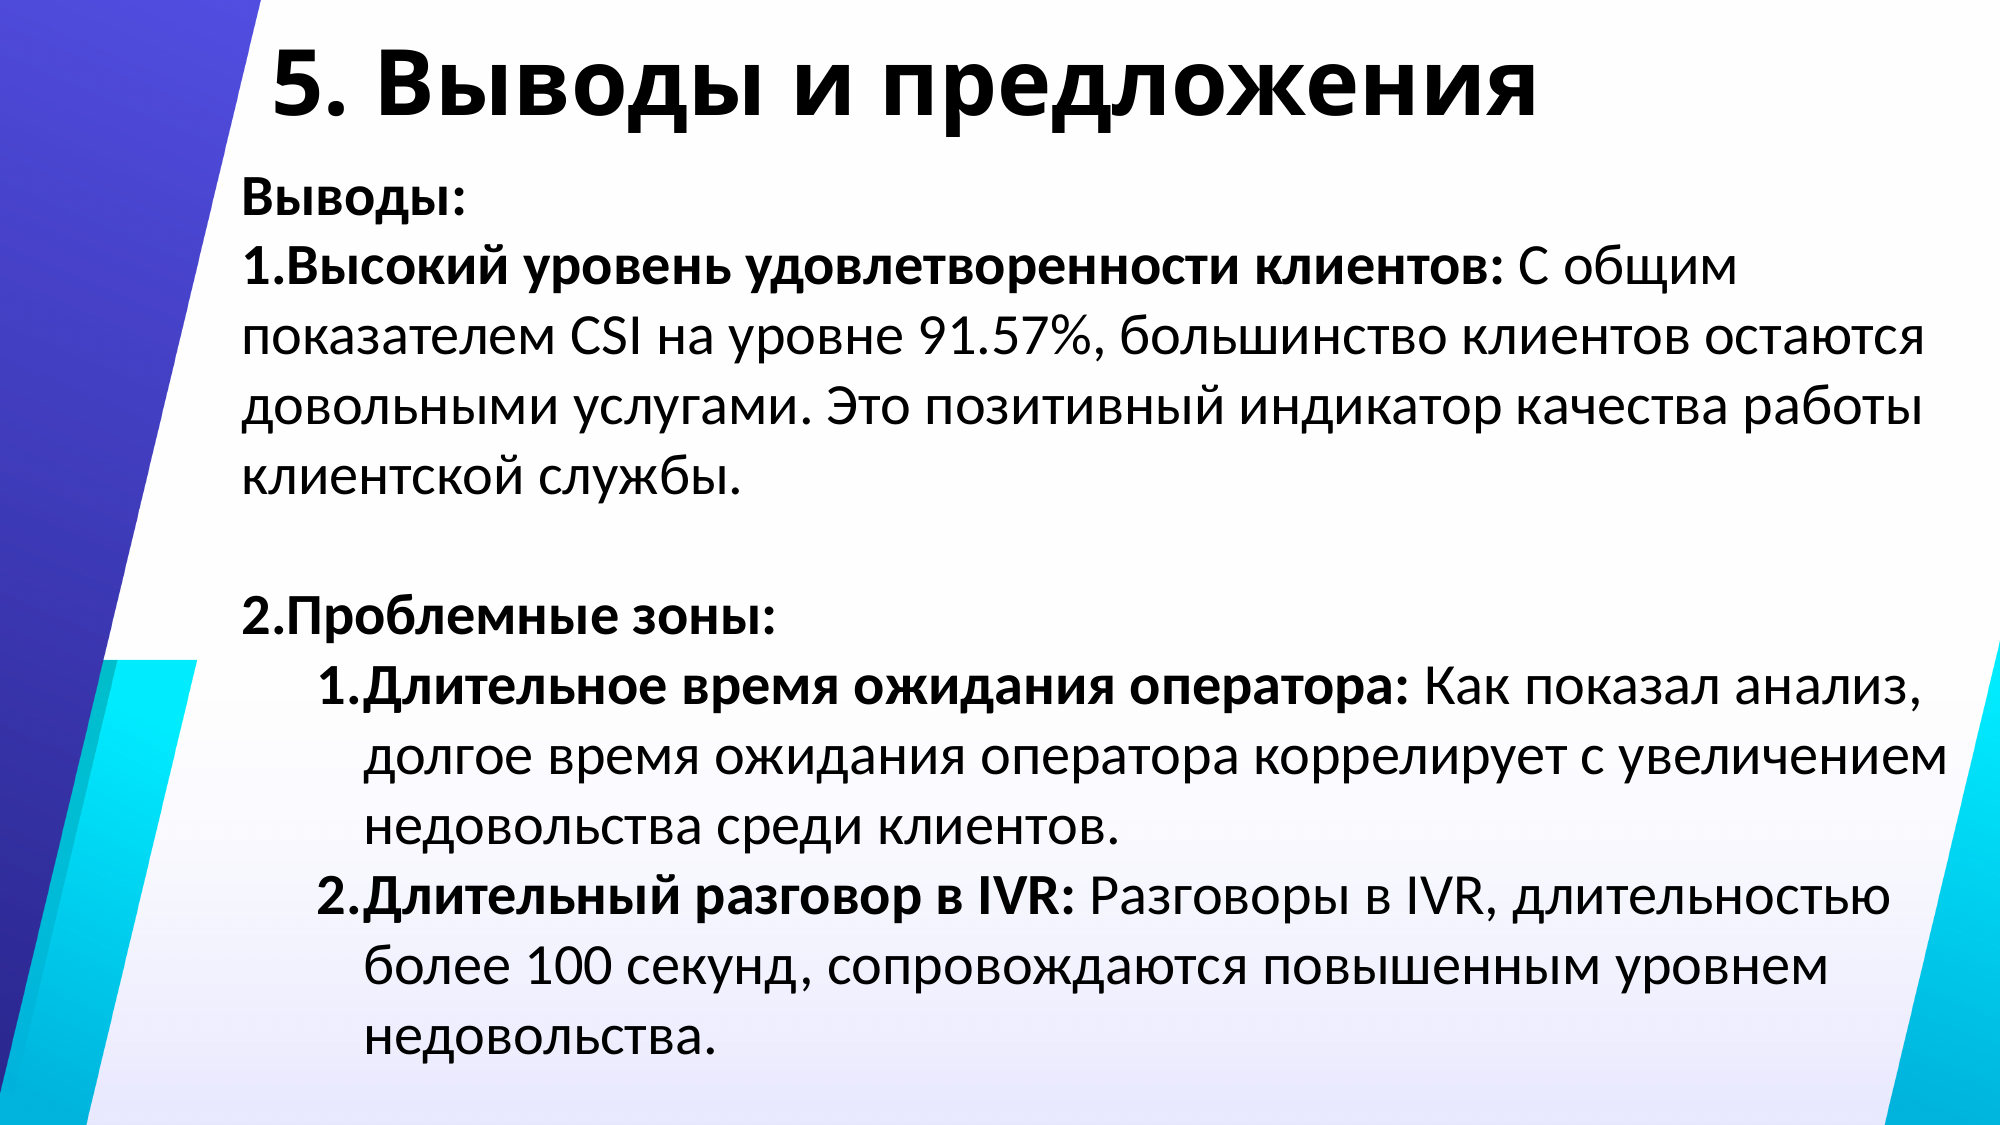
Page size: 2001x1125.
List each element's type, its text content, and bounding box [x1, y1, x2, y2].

title 5. Выводы и предложения [256, 22, 1982, 149]
picture [0, 0, 2000, 1125]
text_box Выводы: Высокий уровень удовлетворенности клиентов: С общим показателем CSI на уровне 91.57%, большинство клиентов остаются довольными услугами. Это позитивный индикатор качества работы клиентской службы. Проблемные зоны: Длительное время ожидания оператора: Как показал анализ, долгое время ожидания оператора коррелирует с увеличением недовольства среди клиентов. Длительный разговор в IVR: Разговоры в IVR, длительностью более 100 секунд, сопровождаются повышенным уровнем недовольства. [226, 149, 2000, 1125]
